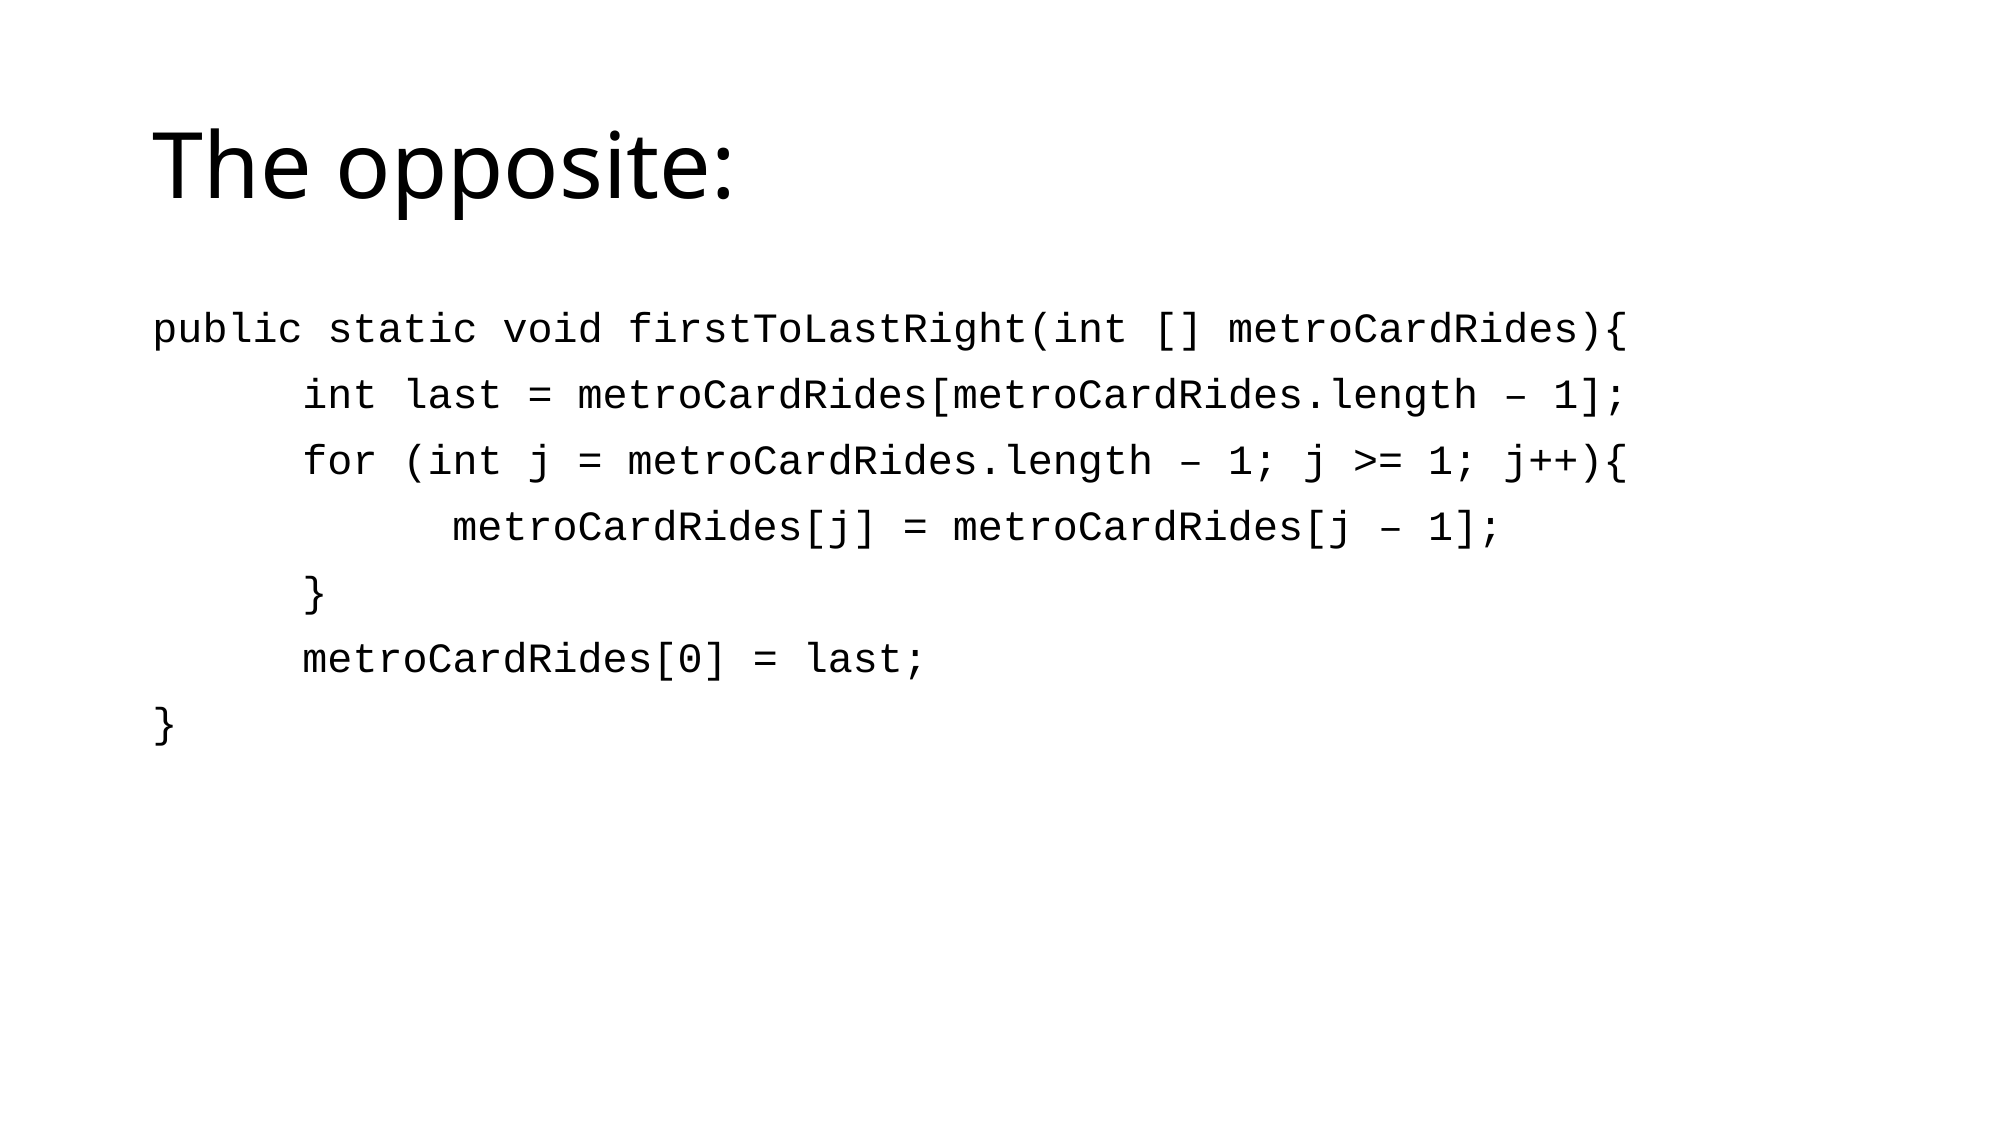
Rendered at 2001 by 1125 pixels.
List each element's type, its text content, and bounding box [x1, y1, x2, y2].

title The opposite: [137, 59, 1863, 278]
list public static void firstToLastRight(int [] metroCardRides){ int last = metroCardRides[metroCardRides.length – 1]; for (int j = metroCardRides.length – 1; j >= 1; j++){ metroCardRides[j] = metroCardRides[j – 1]; } metroCardRides[0] = last; } [137, 299, 1863, 1014]
